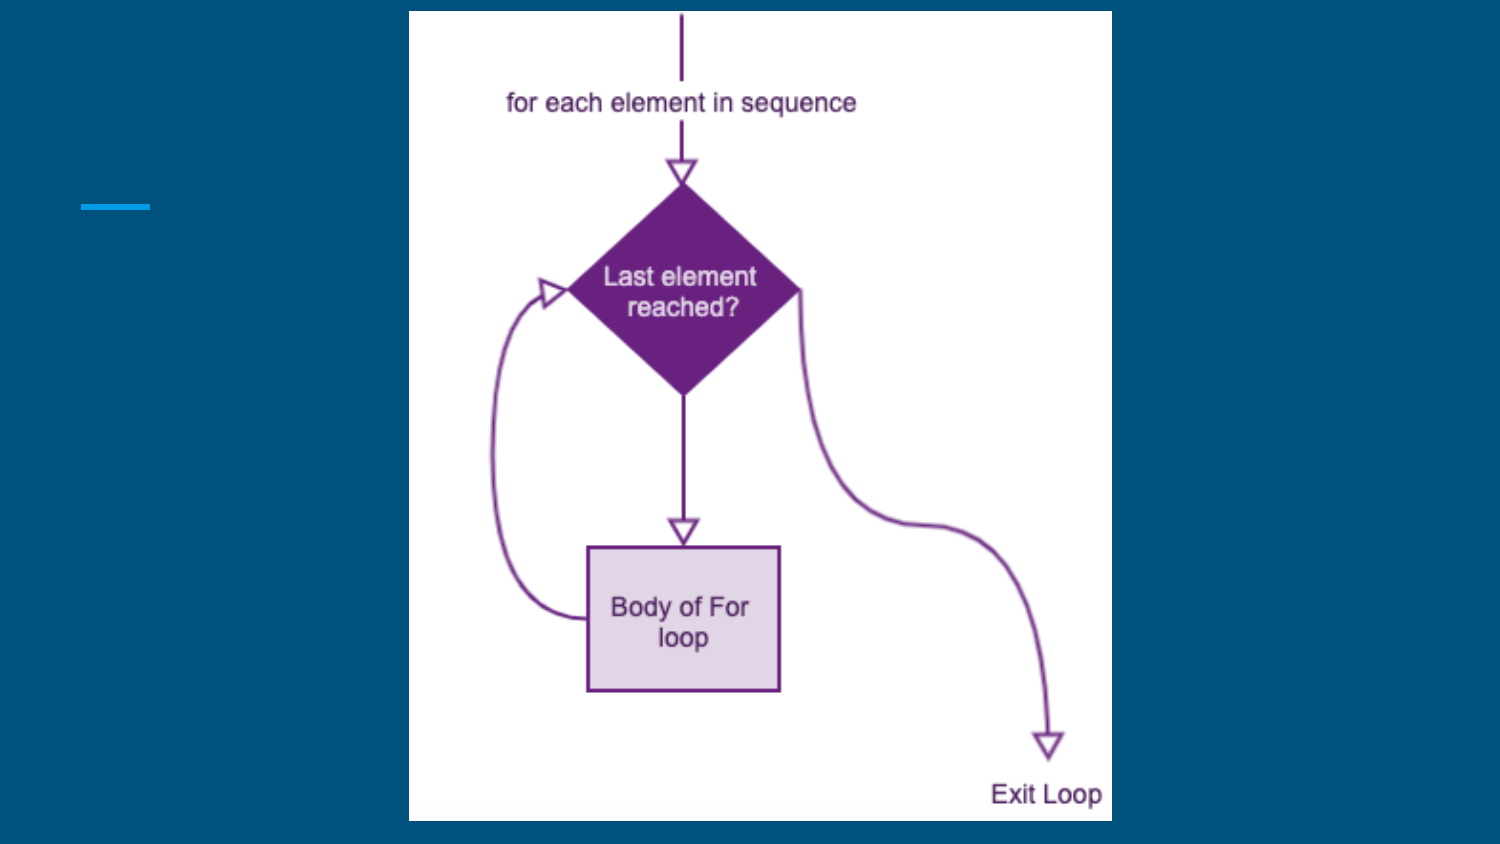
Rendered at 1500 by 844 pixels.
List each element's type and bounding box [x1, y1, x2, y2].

picture [410, 12, 1111, 820]
